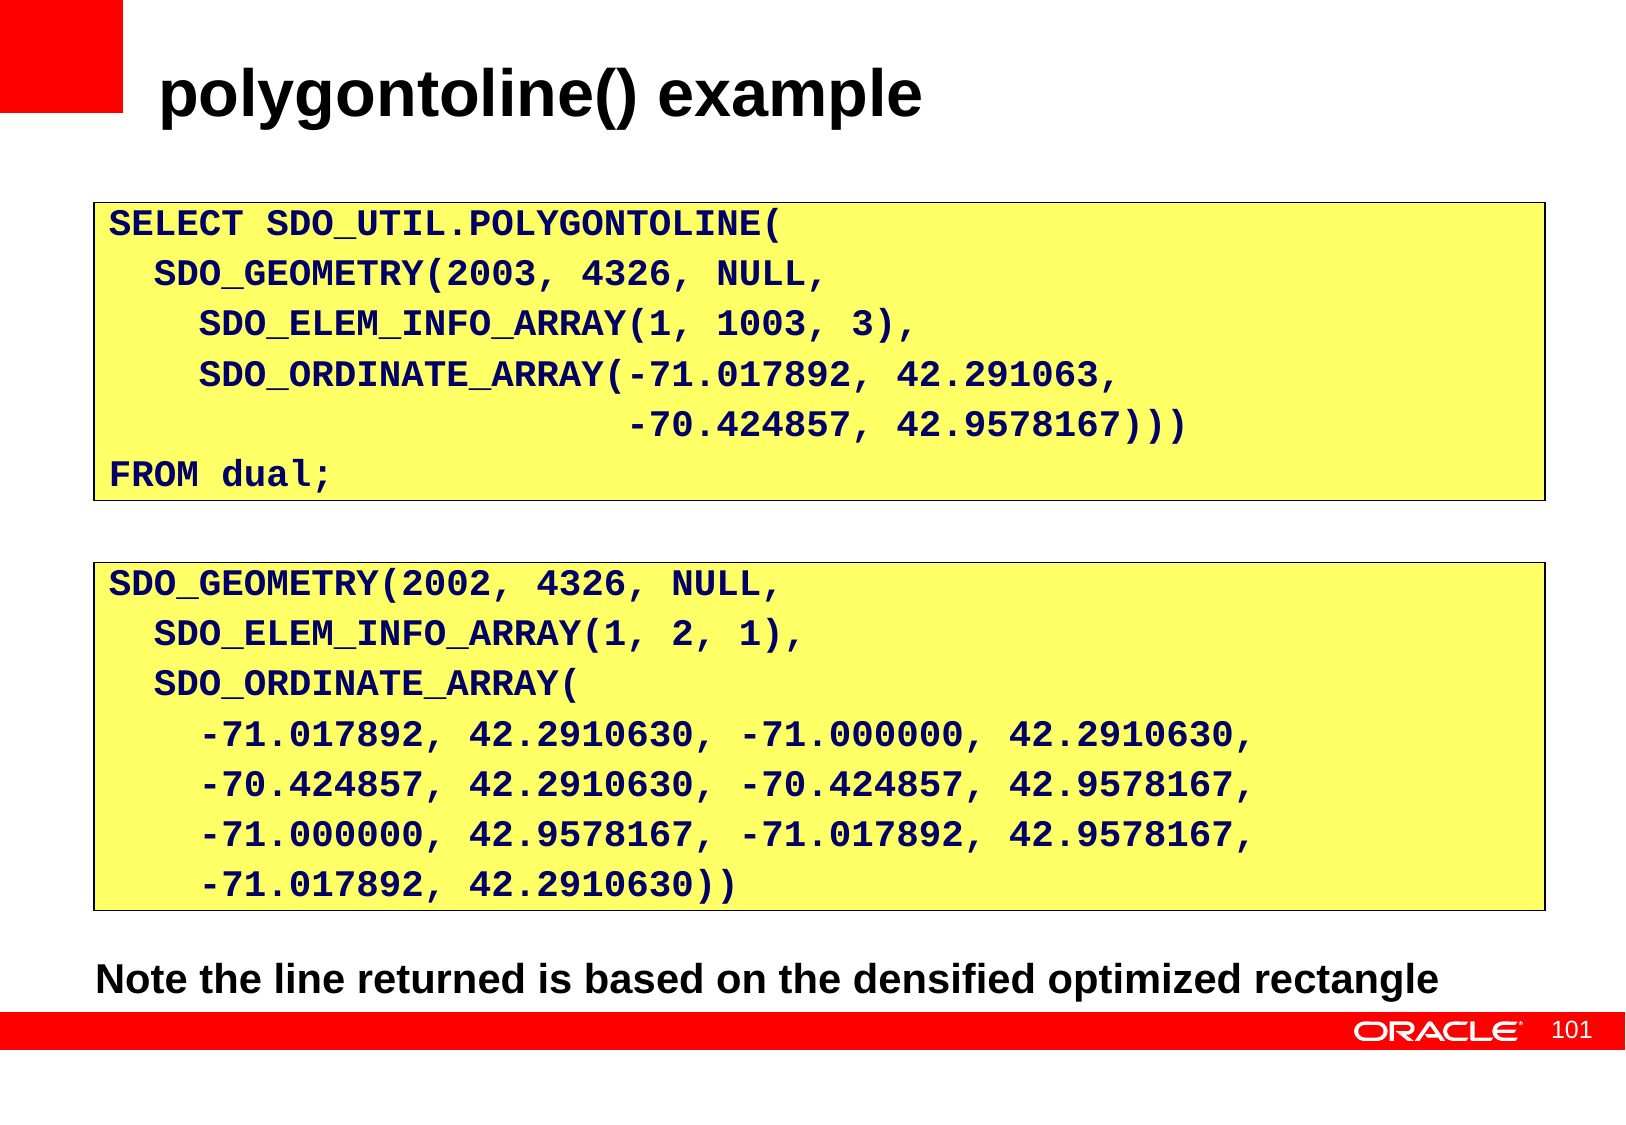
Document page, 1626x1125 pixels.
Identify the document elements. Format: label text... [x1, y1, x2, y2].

picture [0, 0, 123, 113]
title polygontoline() example [157, 49, 1506, 202]
text_box Note the line returned is based on the densified optimized rectangle [93, 950, 1443, 1005]
text_box SELECT SDO_UTIL.POLYGONTOLINE( SDO_GEOMETRY(2003, 4326, NULL, SDO_ELEM_INFO_ARRAY(1, 1003, 3), SDO_ORDINATE_ARRAY(-71.017892, 42.291063, -70.424857, 42.9578167))) FROM dual; [93, 202, 1545, 501]
text_box SDO_GEOMETRY(2002, 4326, NULL, SDO_ELEM_INFO_ARRAY(1, 2, 1), SDO_ORDINATE_ARRAY( -71.017892, 42.2910630, -71.000000, 42.2910630, -70.424857, 42.2910630, -70.424857, 42.9578167, -71.000000, 42.9578167, -71.017892, 42.9578167, -71.017892, 42.2910630)) [93, 562, 1545, 911]
picture [0, 1012, 1625, 1050]
